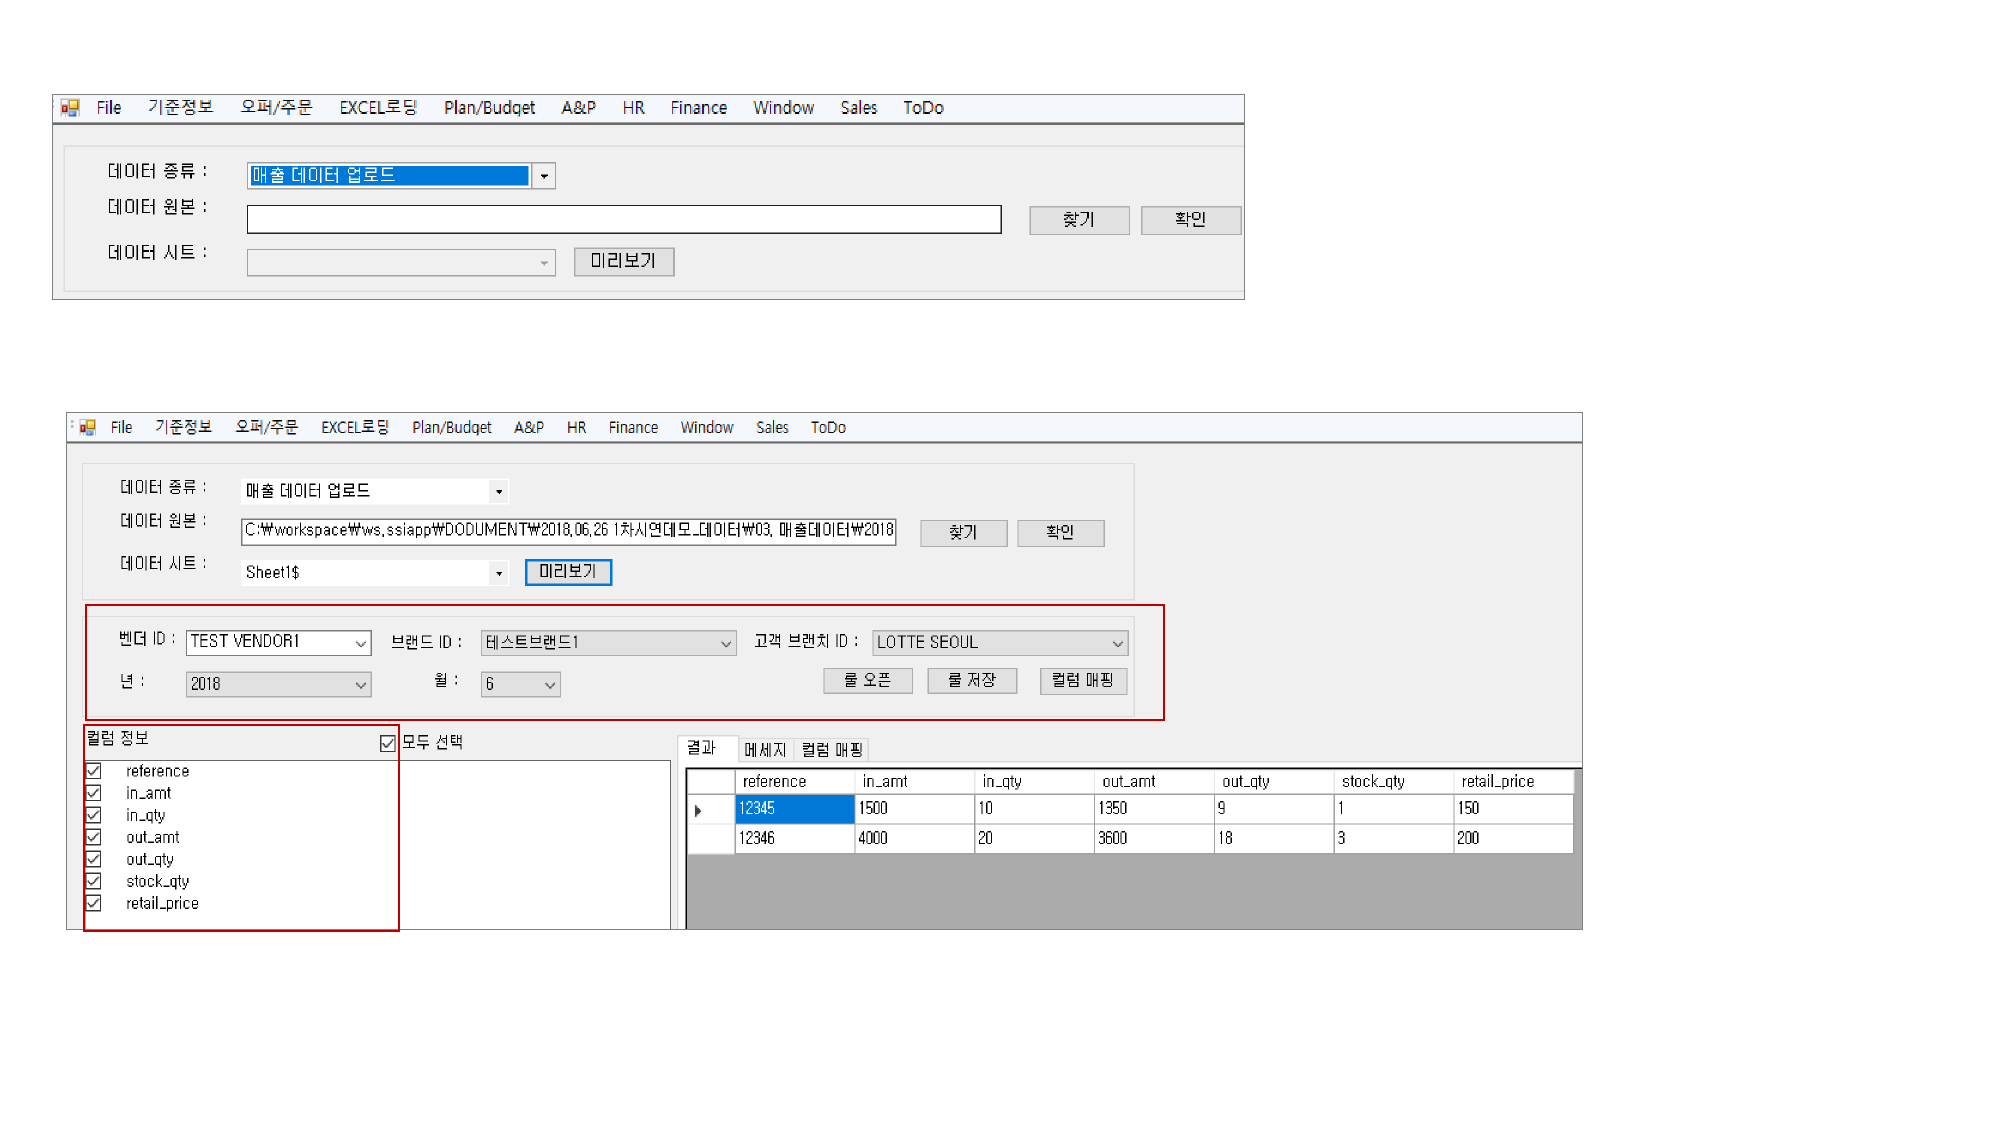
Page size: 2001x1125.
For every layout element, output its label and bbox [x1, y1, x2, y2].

picture [66, 412, 1583, 930]
picture [52, 94, 1245, 300]
